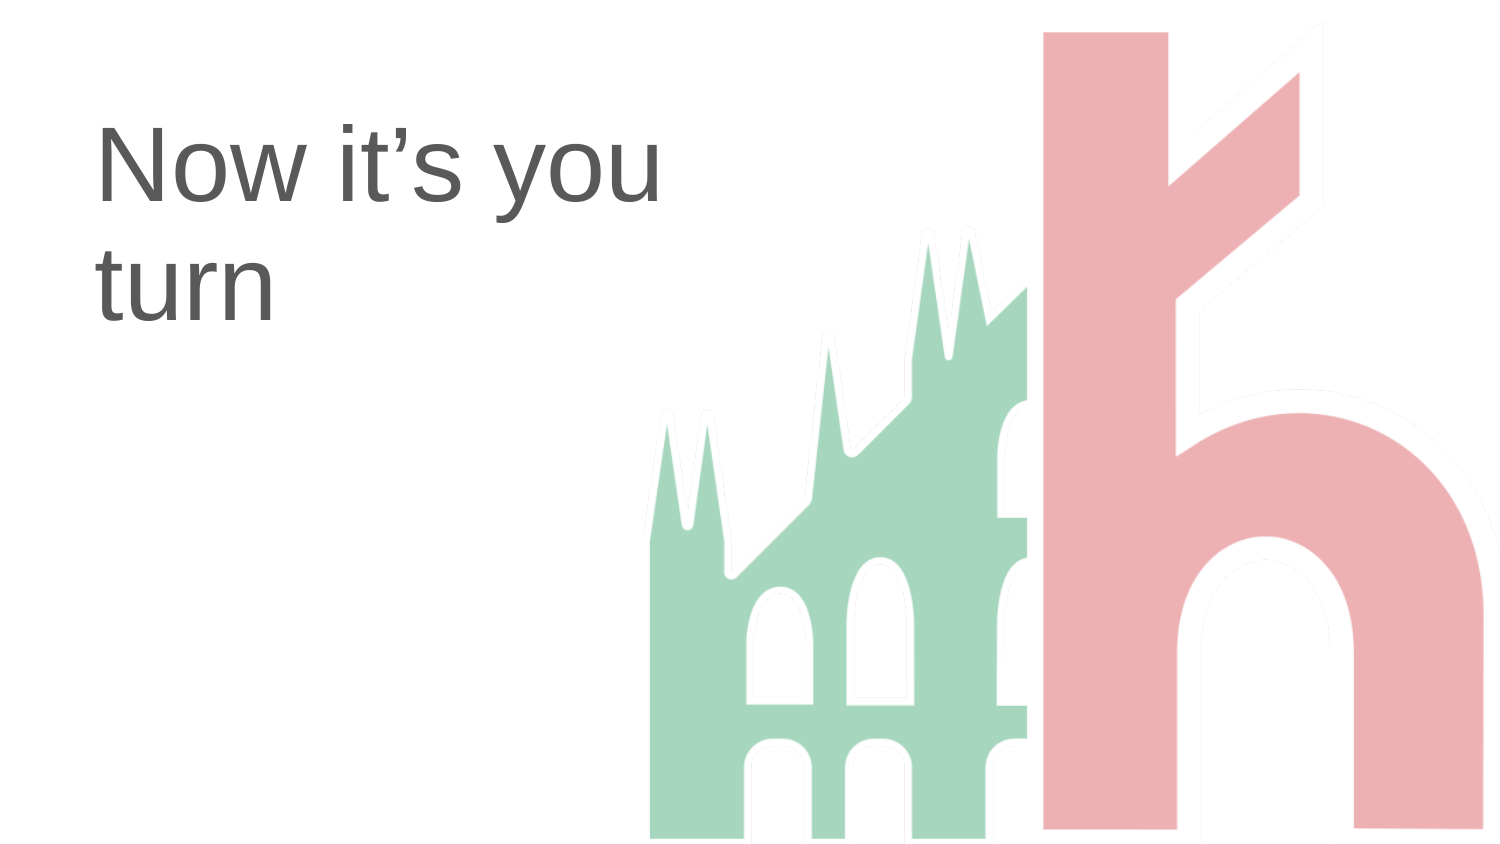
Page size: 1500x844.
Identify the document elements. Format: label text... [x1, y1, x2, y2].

picture [642, 0, 1500, 844]
subtitle Now it’s you turn [79, 49, 637, 400]
